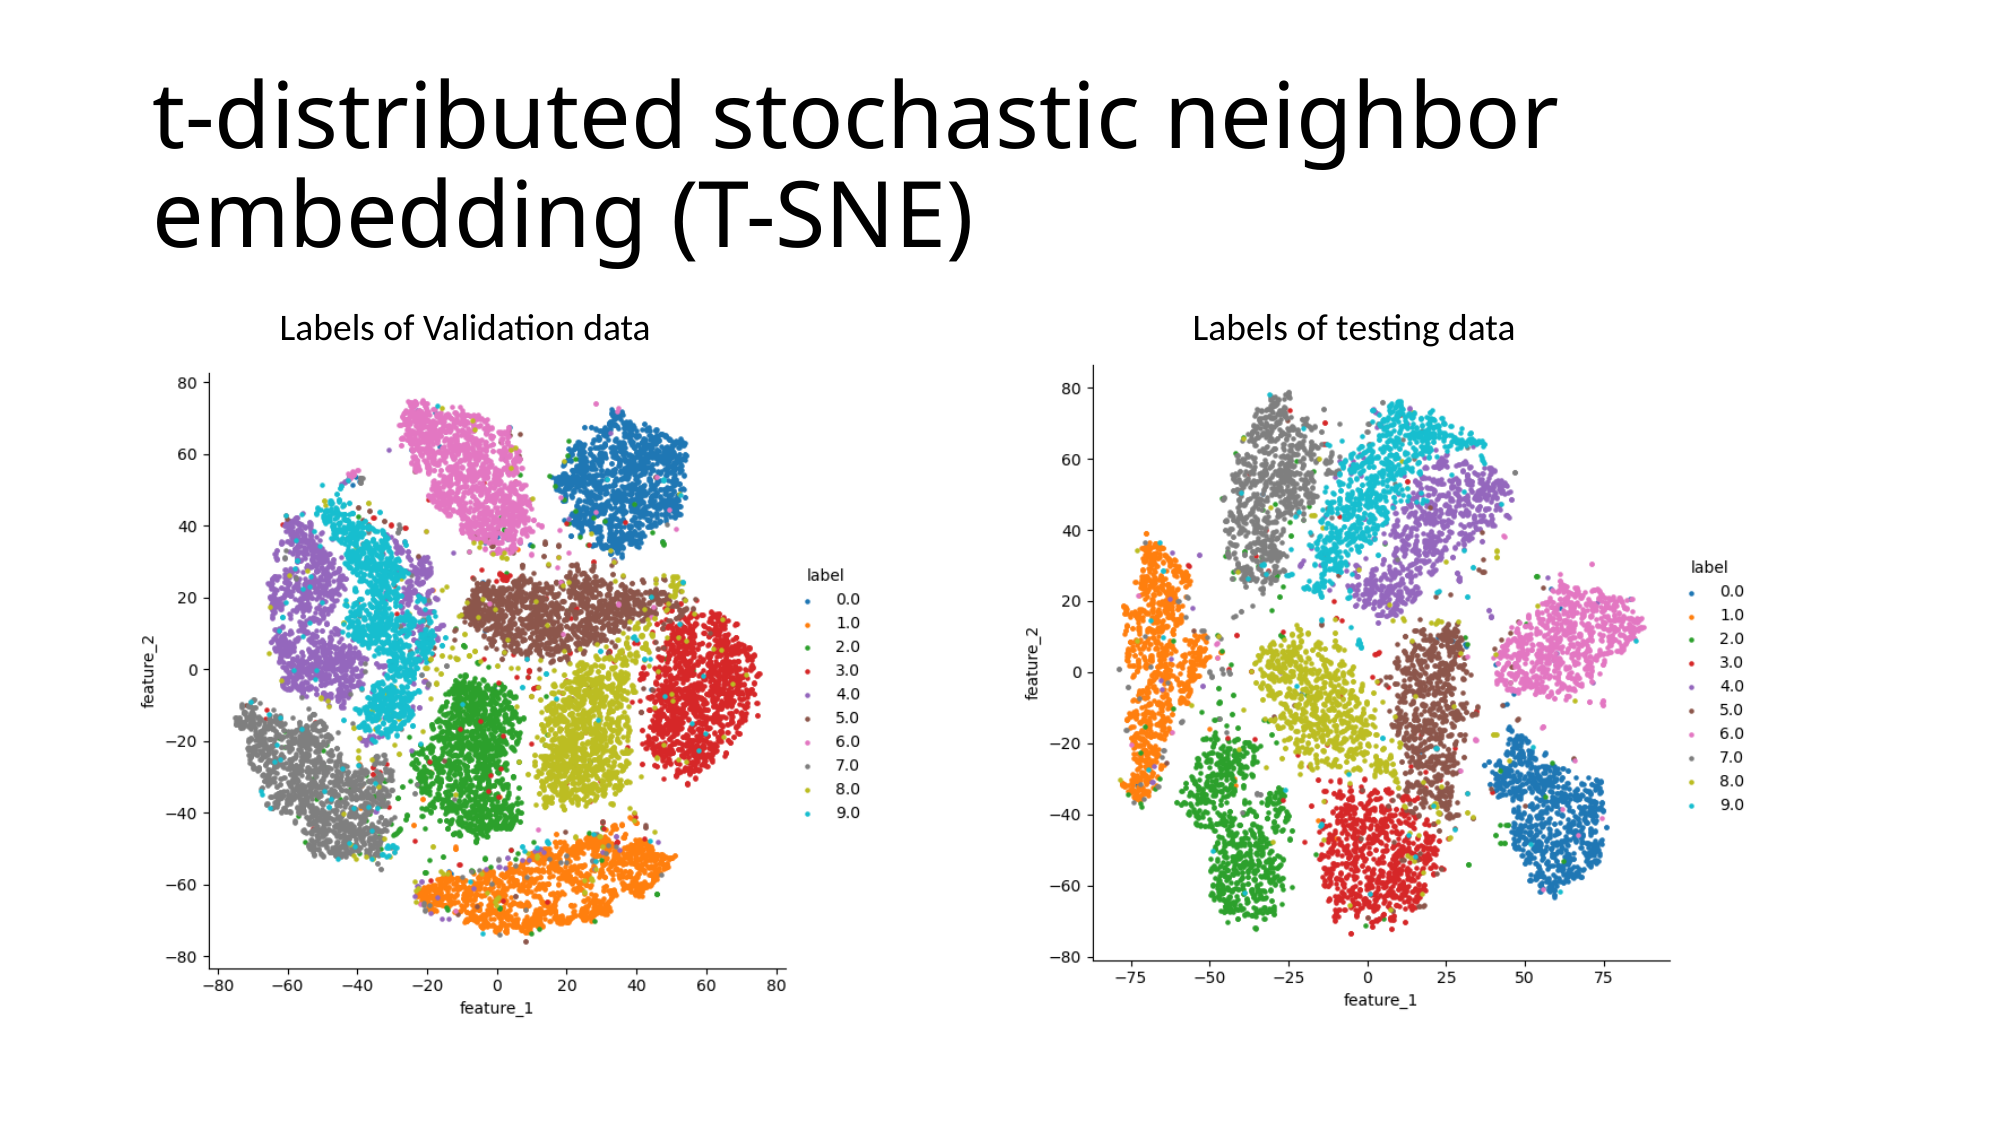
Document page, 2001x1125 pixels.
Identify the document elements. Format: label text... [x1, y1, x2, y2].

title t-distributed stochastic neighbor embedding (T-SNE) [137, 59, 1863, 278]
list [115, 356, 875, 1034]
picture [999, 348, 1759, 1026]
text_box Labels of testing data [1178, 295, 1532, 348]
text_box Labels of Validation data [264, 295, 667, 356]
